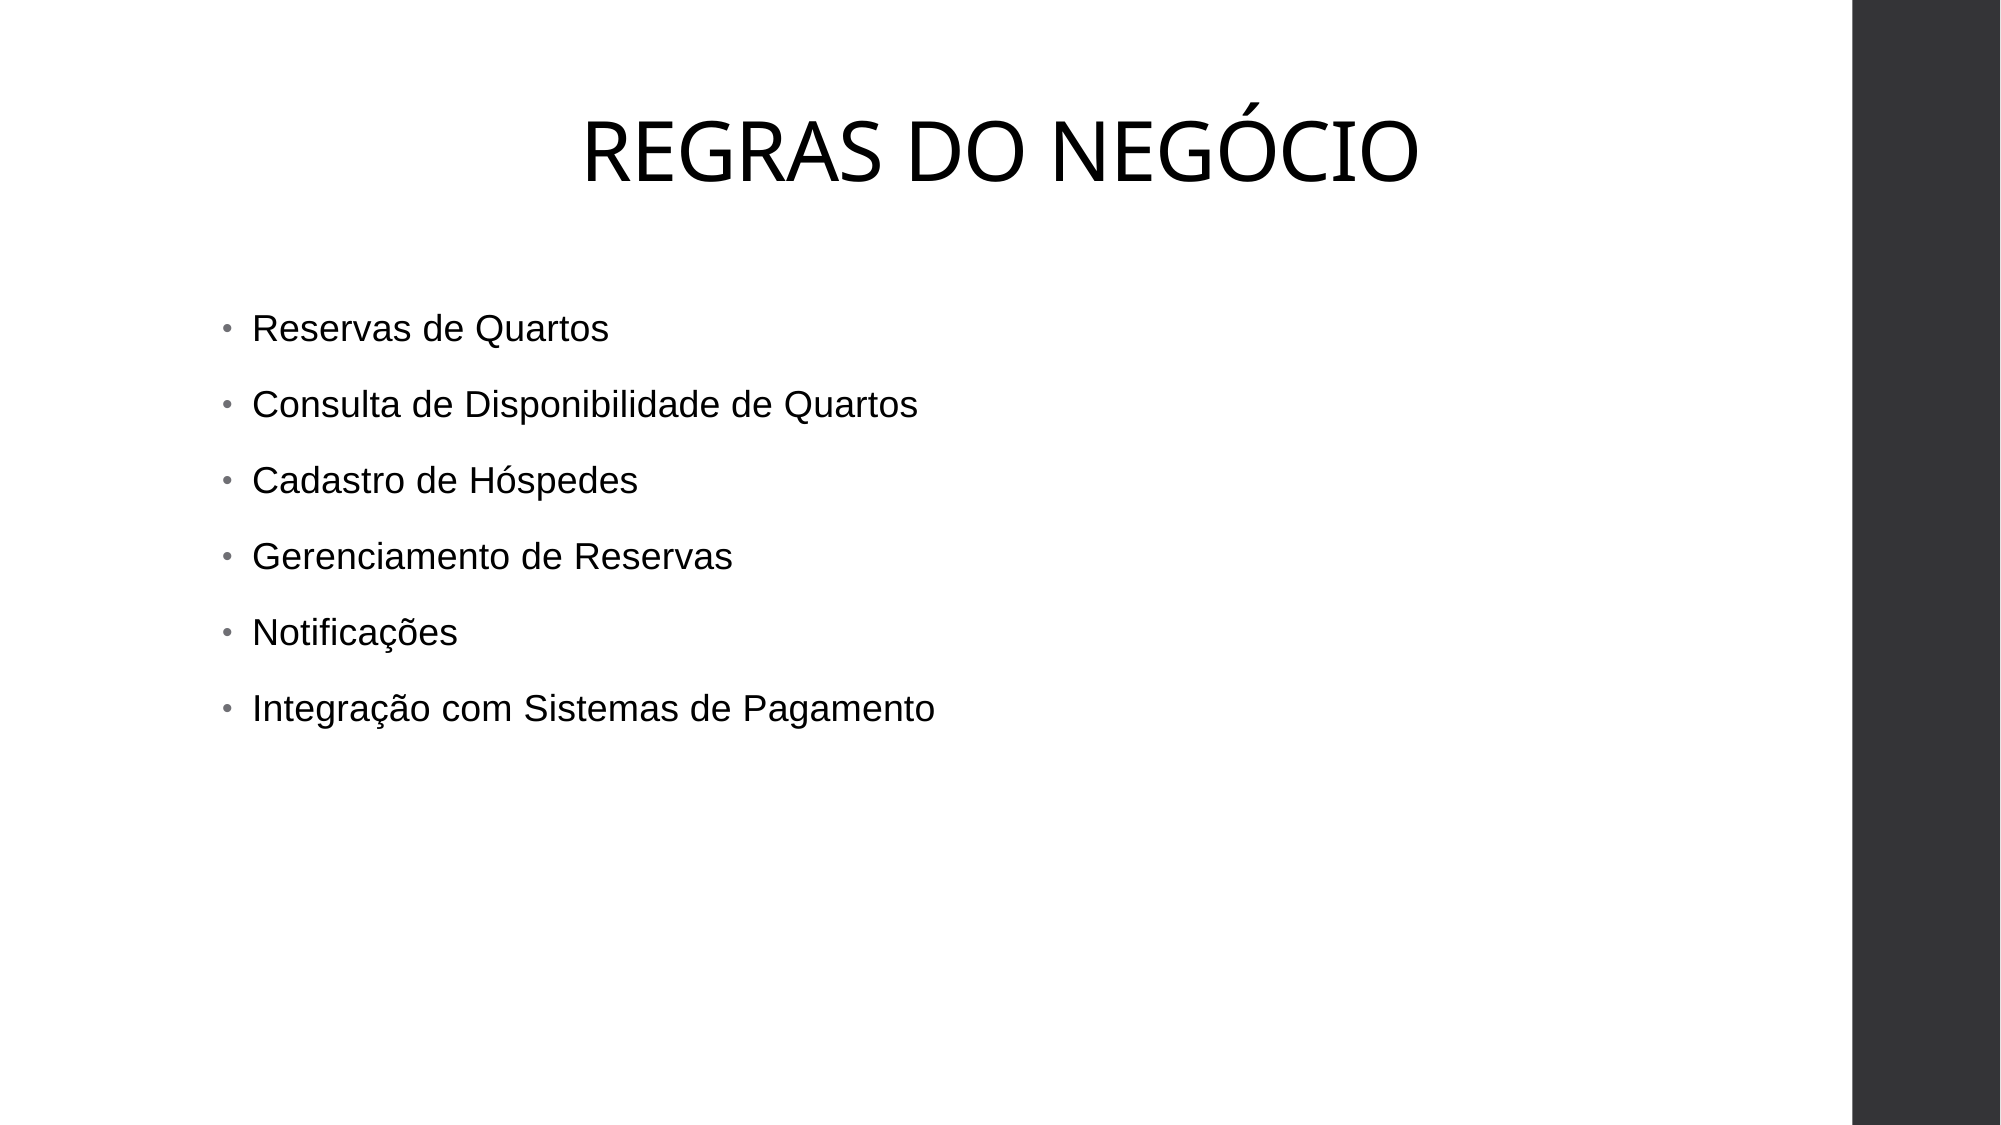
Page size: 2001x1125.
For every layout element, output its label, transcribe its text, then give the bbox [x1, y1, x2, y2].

title REGRAS DO NEGÓCIO [206, 60, 1797, 207]
list Reservas de Quartos Consulta de Disponibilidade de Quartos Cadastro de Hóspedes Gerenciamento de Reservas Notificações Integração com Sistemas de Pagamento [206, 299, 1617, 1014]
